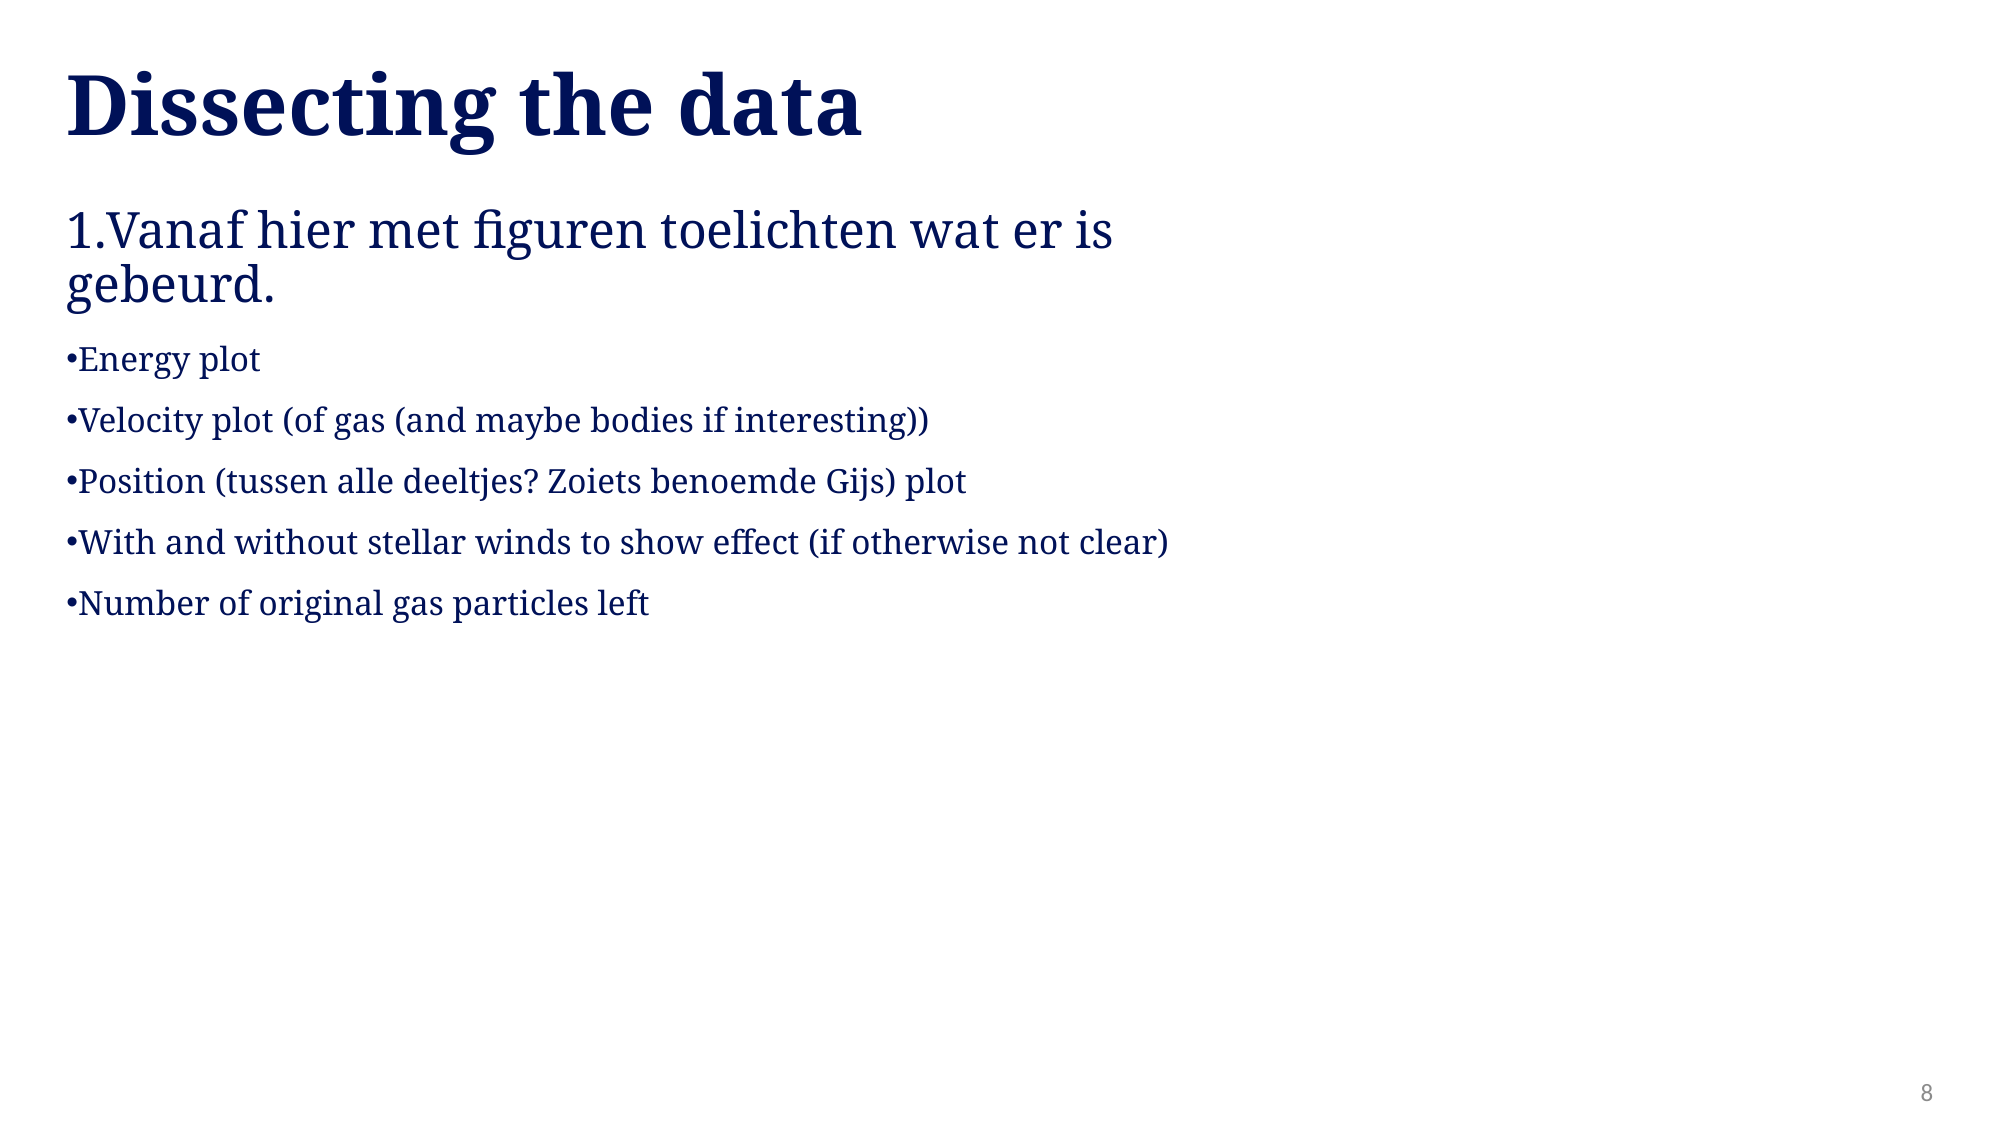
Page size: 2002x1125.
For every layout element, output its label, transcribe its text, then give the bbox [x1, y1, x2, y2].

title Dissecting the data [66, 66, 1935, 138]
list Vanaf hier met figuren toelichten wat er is gebeurd. Energy plot Velocity plot (of gas (and maybe bodies if interesting)) Position (tussen alle deeltjes? Zoiets benoemde Gijs) plot With and without stellar winds to show effect (if otherwise not clear) Number of original gas particles left [66, 205, 1190, 993]
slide_number 8 [1498, 1061, 1949, 1122]
